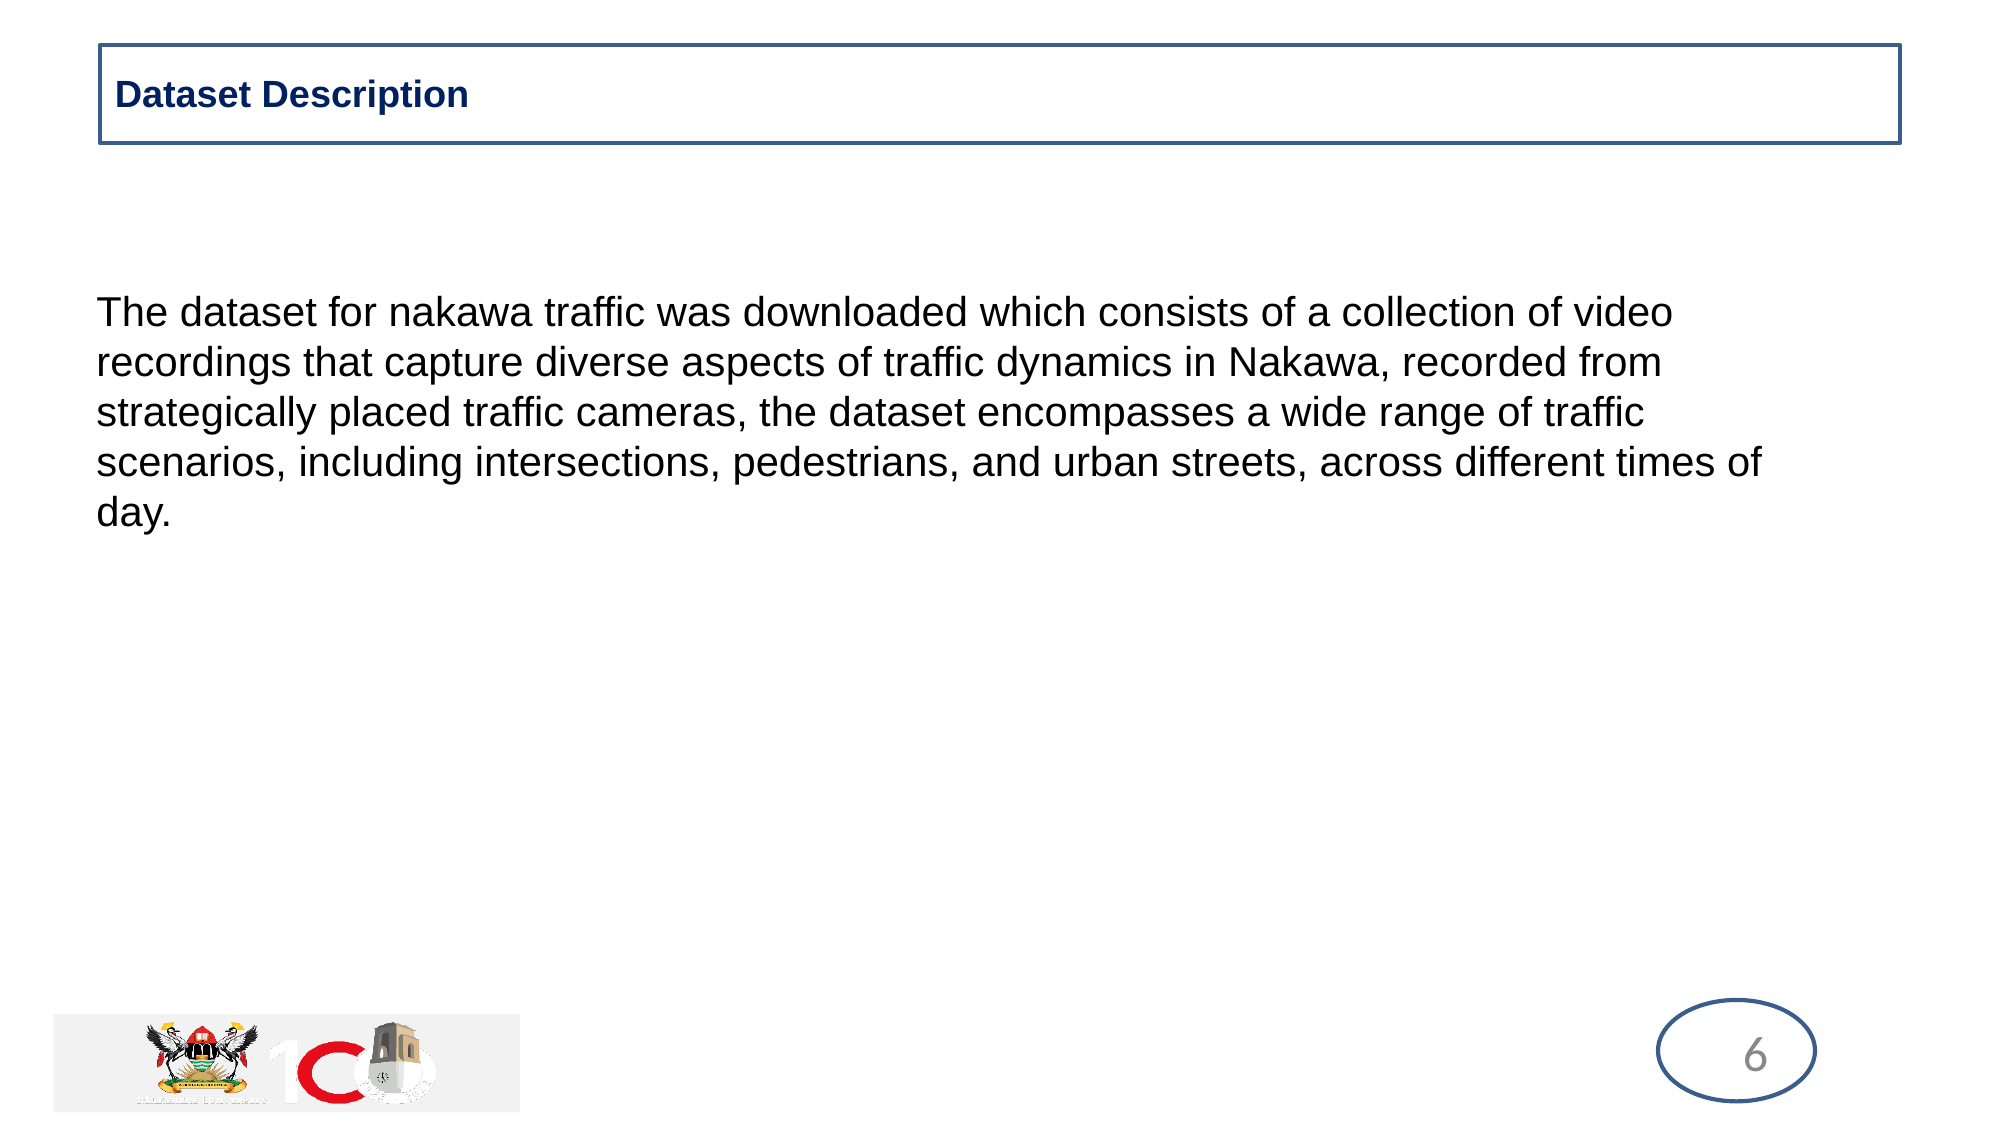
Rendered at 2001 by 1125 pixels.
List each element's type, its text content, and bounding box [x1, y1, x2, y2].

title Dataset Description [99, 62, 1867, 124]
text_box The dataset for nakawa traffic was downloaded which consists of a collection of video recordings that capture diverse aspects of traffic dynamics in Nakawa, recorded from strategically placed traffic cameras, the dataset encompasses a wide range of traffic scenarios, including intersections, pedestrians, and urban streets, across different times of day. [81, 269, 1849, 601]
picture [133, 1017, 450, 1108]
